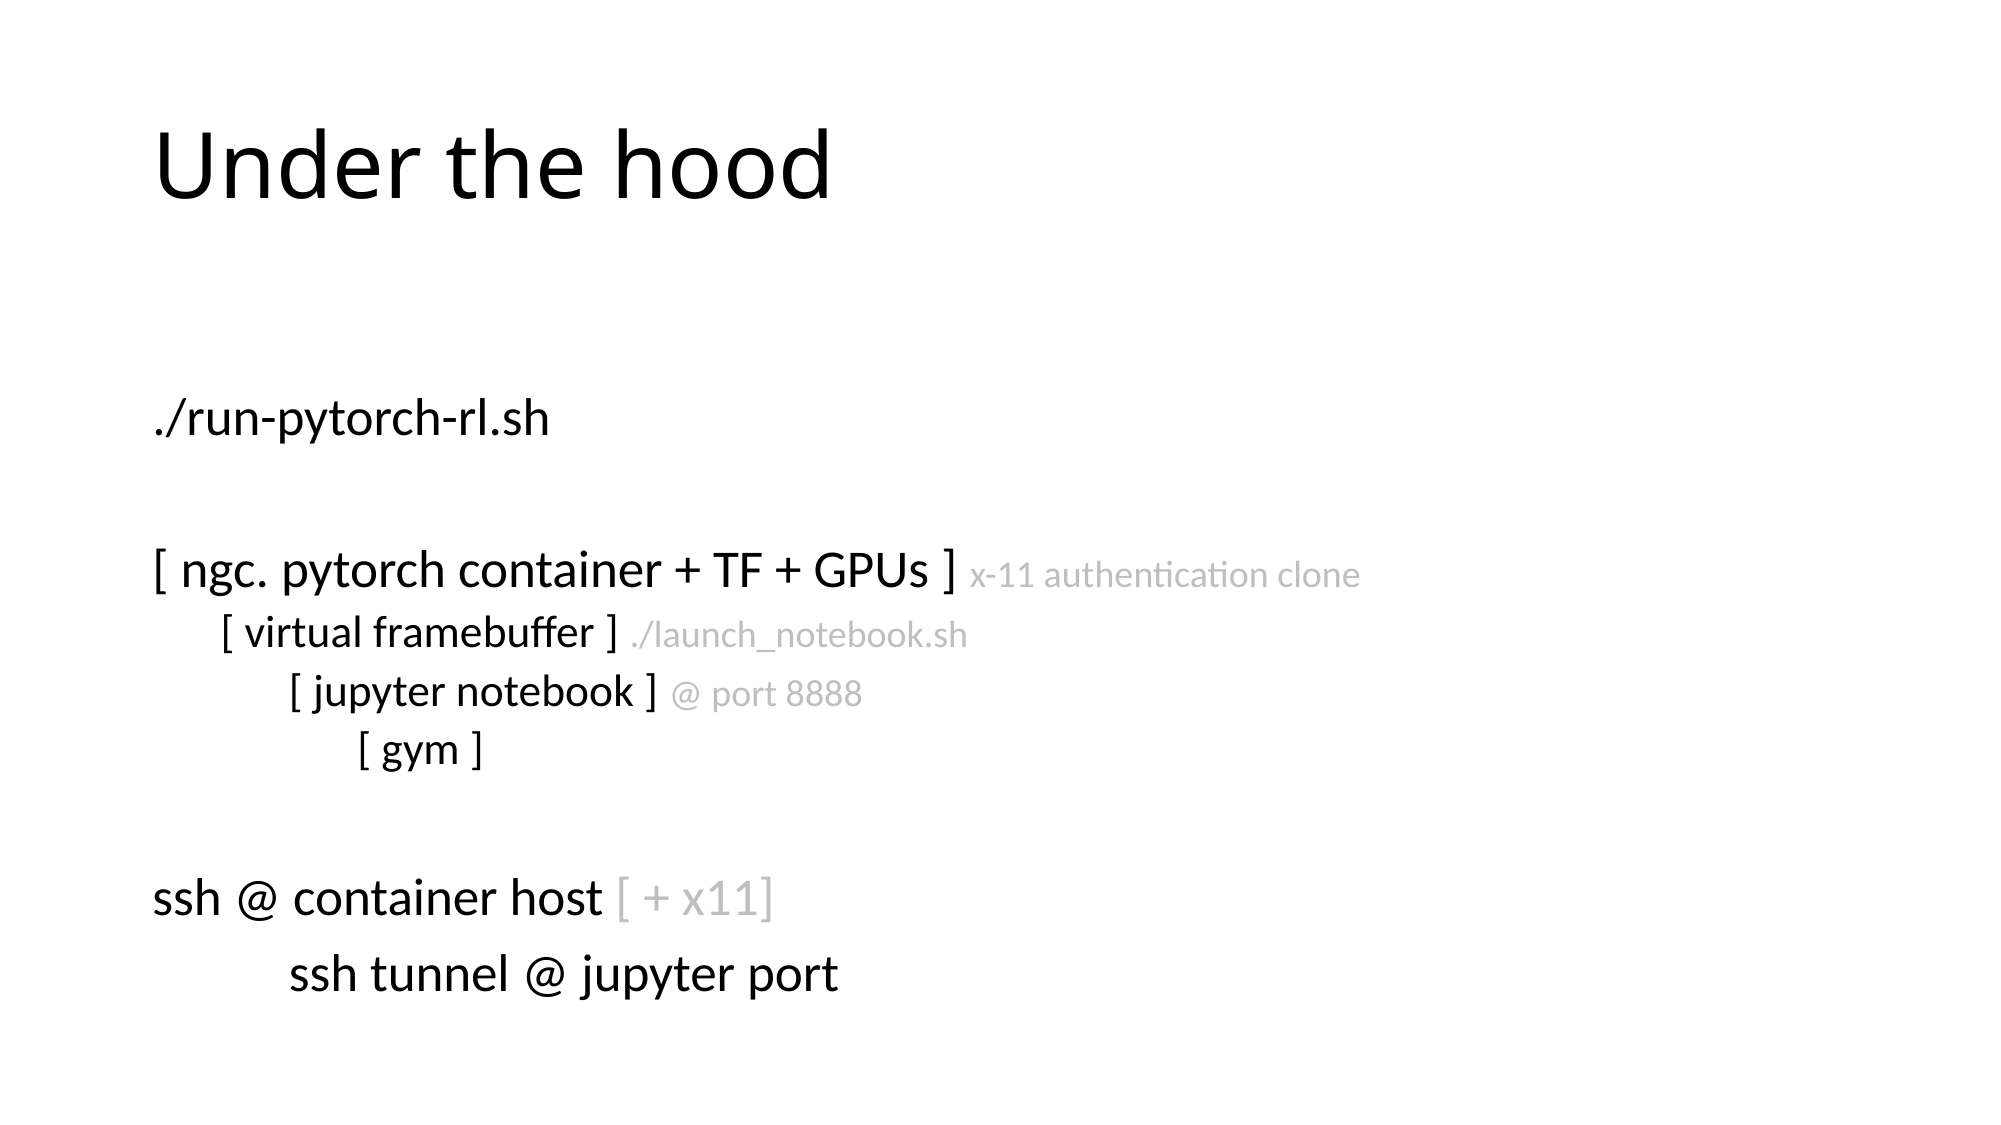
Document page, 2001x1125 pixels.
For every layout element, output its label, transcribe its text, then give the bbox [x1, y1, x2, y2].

title Under the hood [137, 59, 1863, 278]
list ./run-pytorch-rl.sh [ ngc. pytorch container + TF + GPUs ] x-11 authentication clone [ virtual framebuffer ] ./launch_notebook.sh [ jupyter notebook ] @ port 8888 [ gym ] ssh @ container host [ + x11] ssh tunnel @ jupyter port [137, 299, 1863, 1014]
